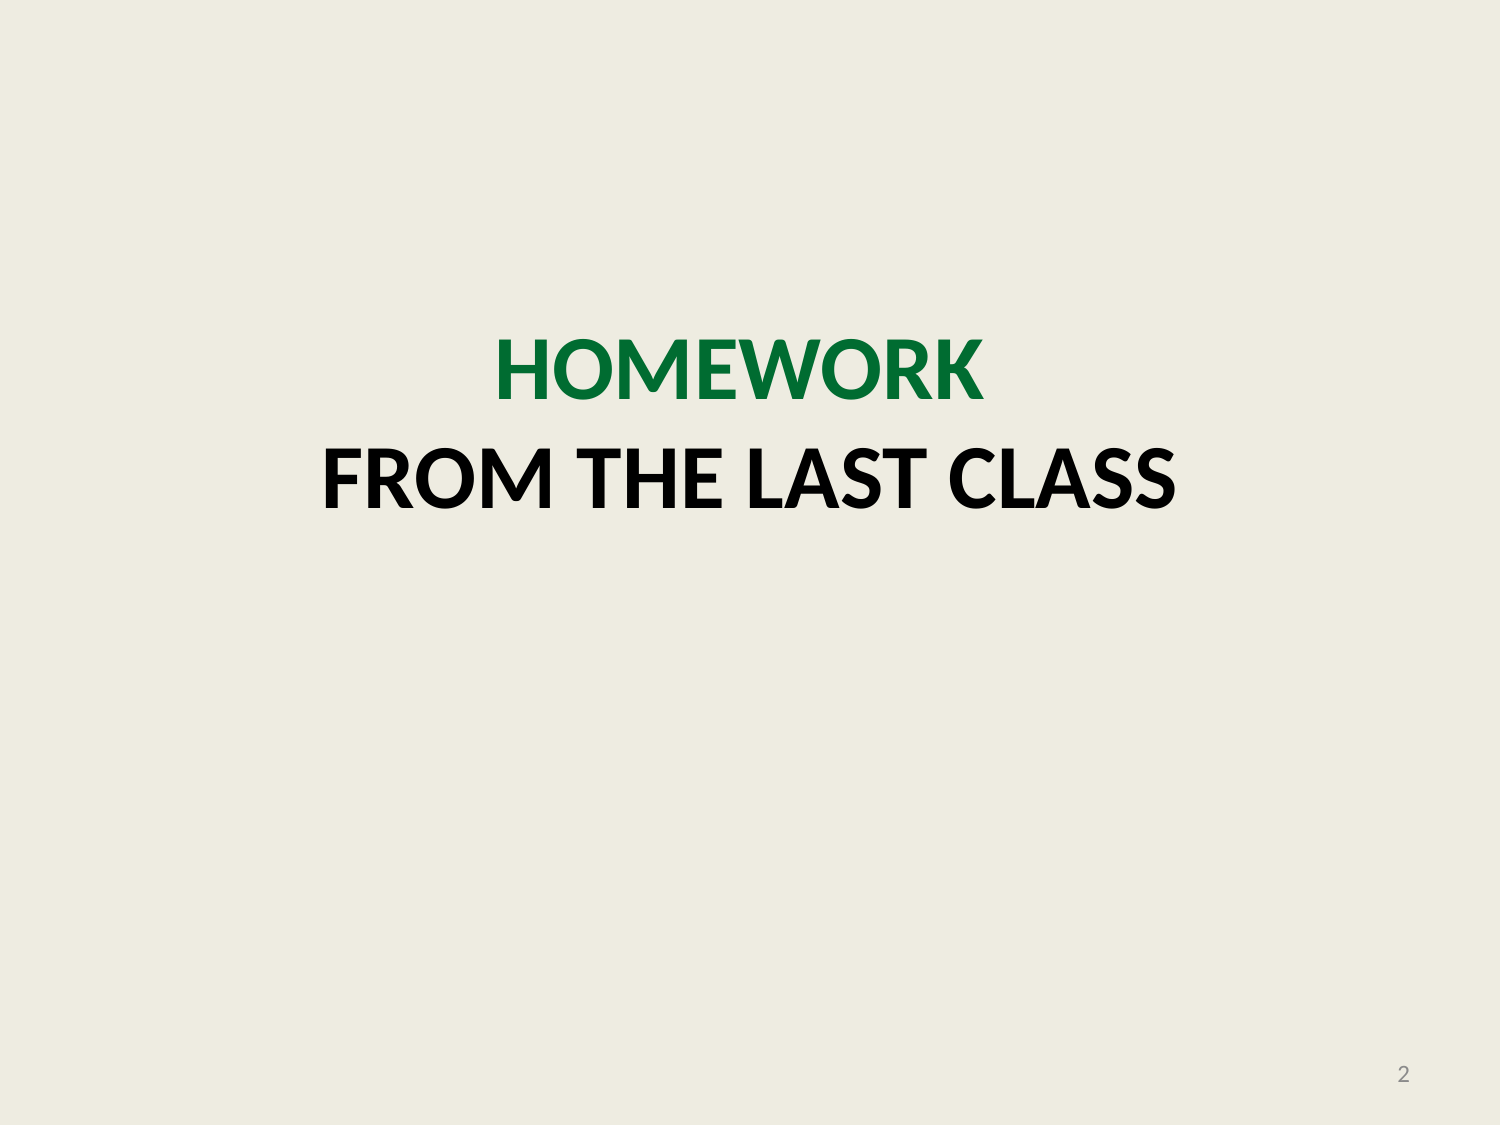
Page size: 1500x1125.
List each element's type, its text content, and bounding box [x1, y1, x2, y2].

slide_number 2 [1074, 1042, 1425, 1103]
text_box HoMework from the last class [112, 299, 1388, 535]
